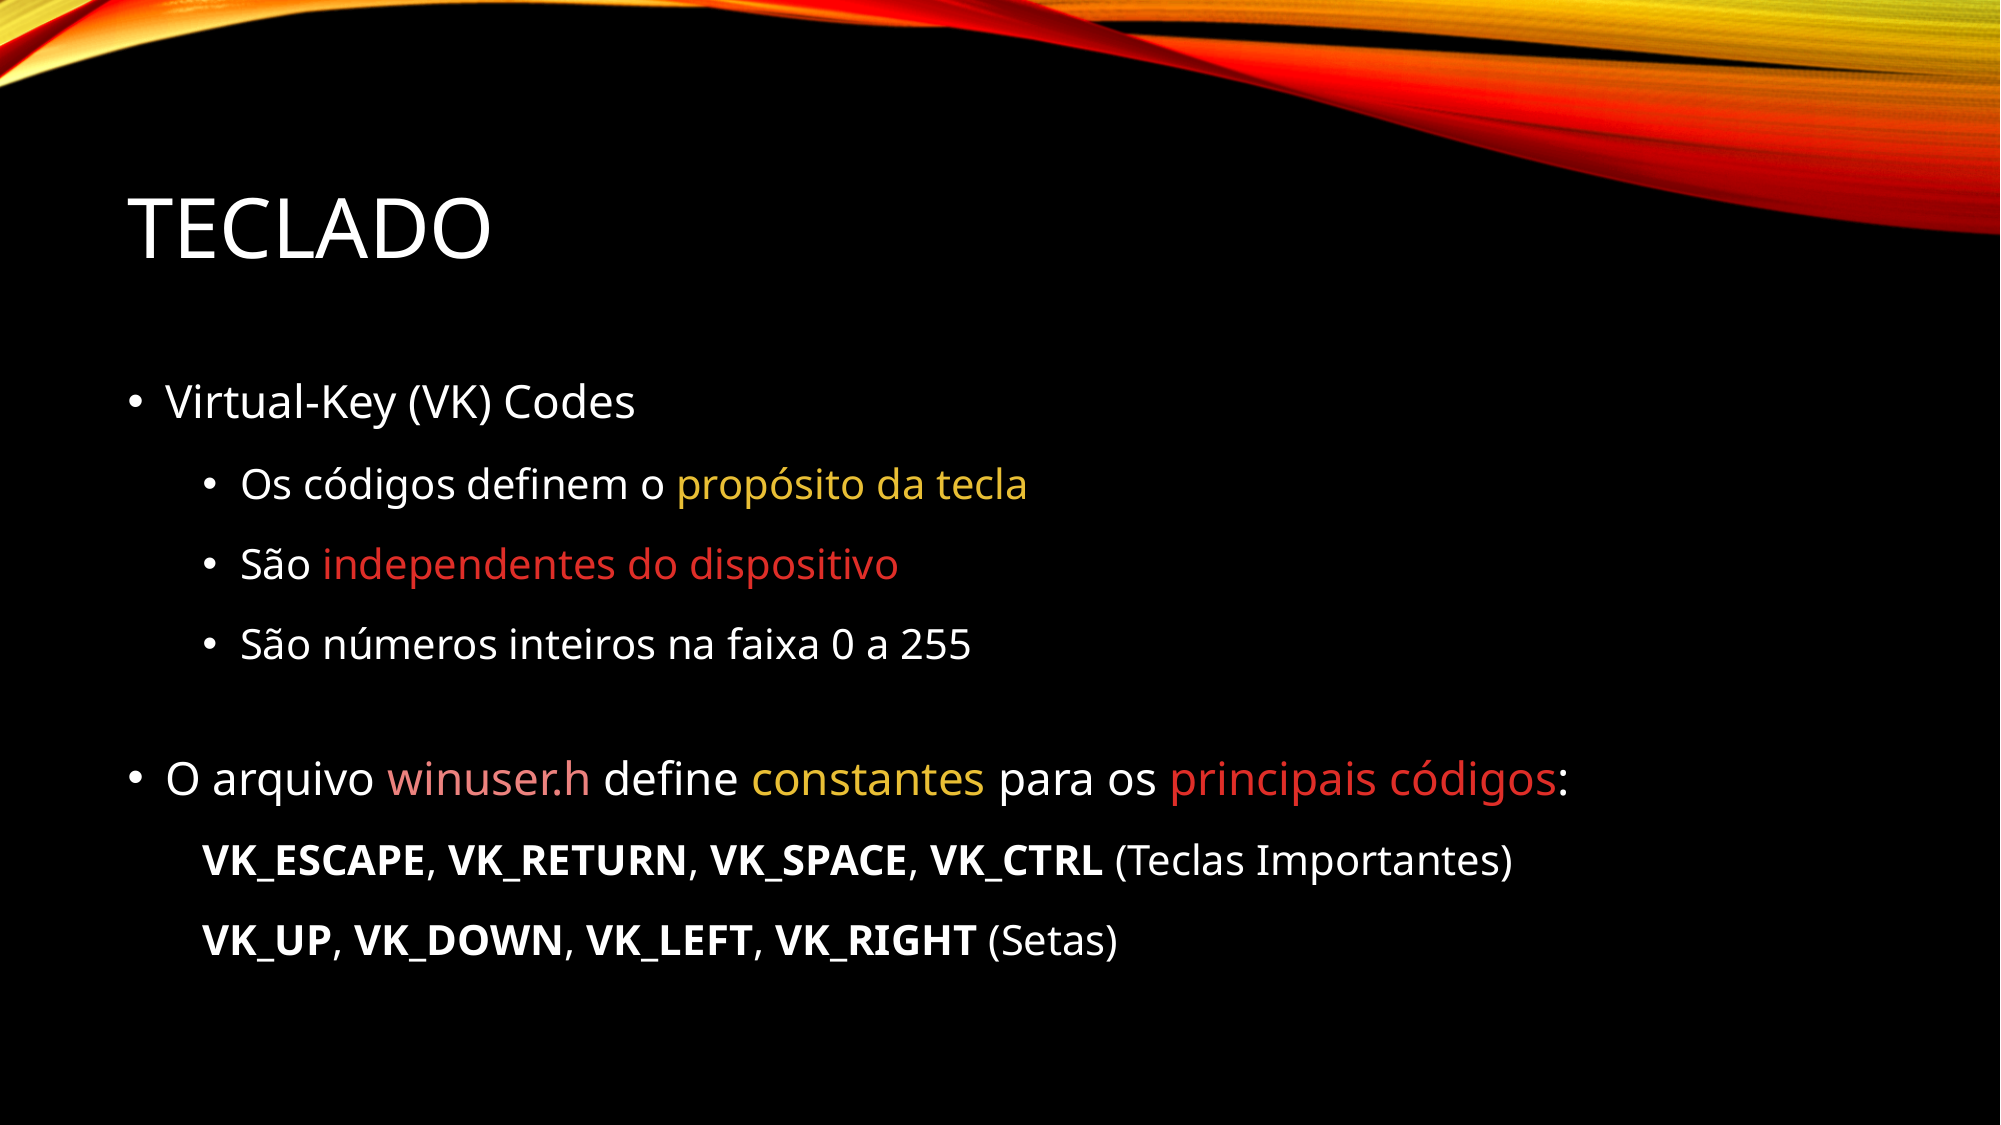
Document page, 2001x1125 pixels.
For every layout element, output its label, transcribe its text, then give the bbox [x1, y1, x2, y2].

list Virtual-Key (VK) Codes Os códigos definem o propósito da tecla São independentes do dispositivo São números inteiros na faixa 0 a 255 O arquivo winuser.h define constantes para os principais códigos: VK_ESCAPE, VK_RETURN, VK_SPACE, VK_CTRL (Teclas Importantes) VK_UP, VK_DOWN, VK_LEFT, VK_RIGHT (Setas) [112, 360, 1888, 1021]
title Teclado [112, 125, 1888, 338]
picture [0, 0, 2000, 237]
